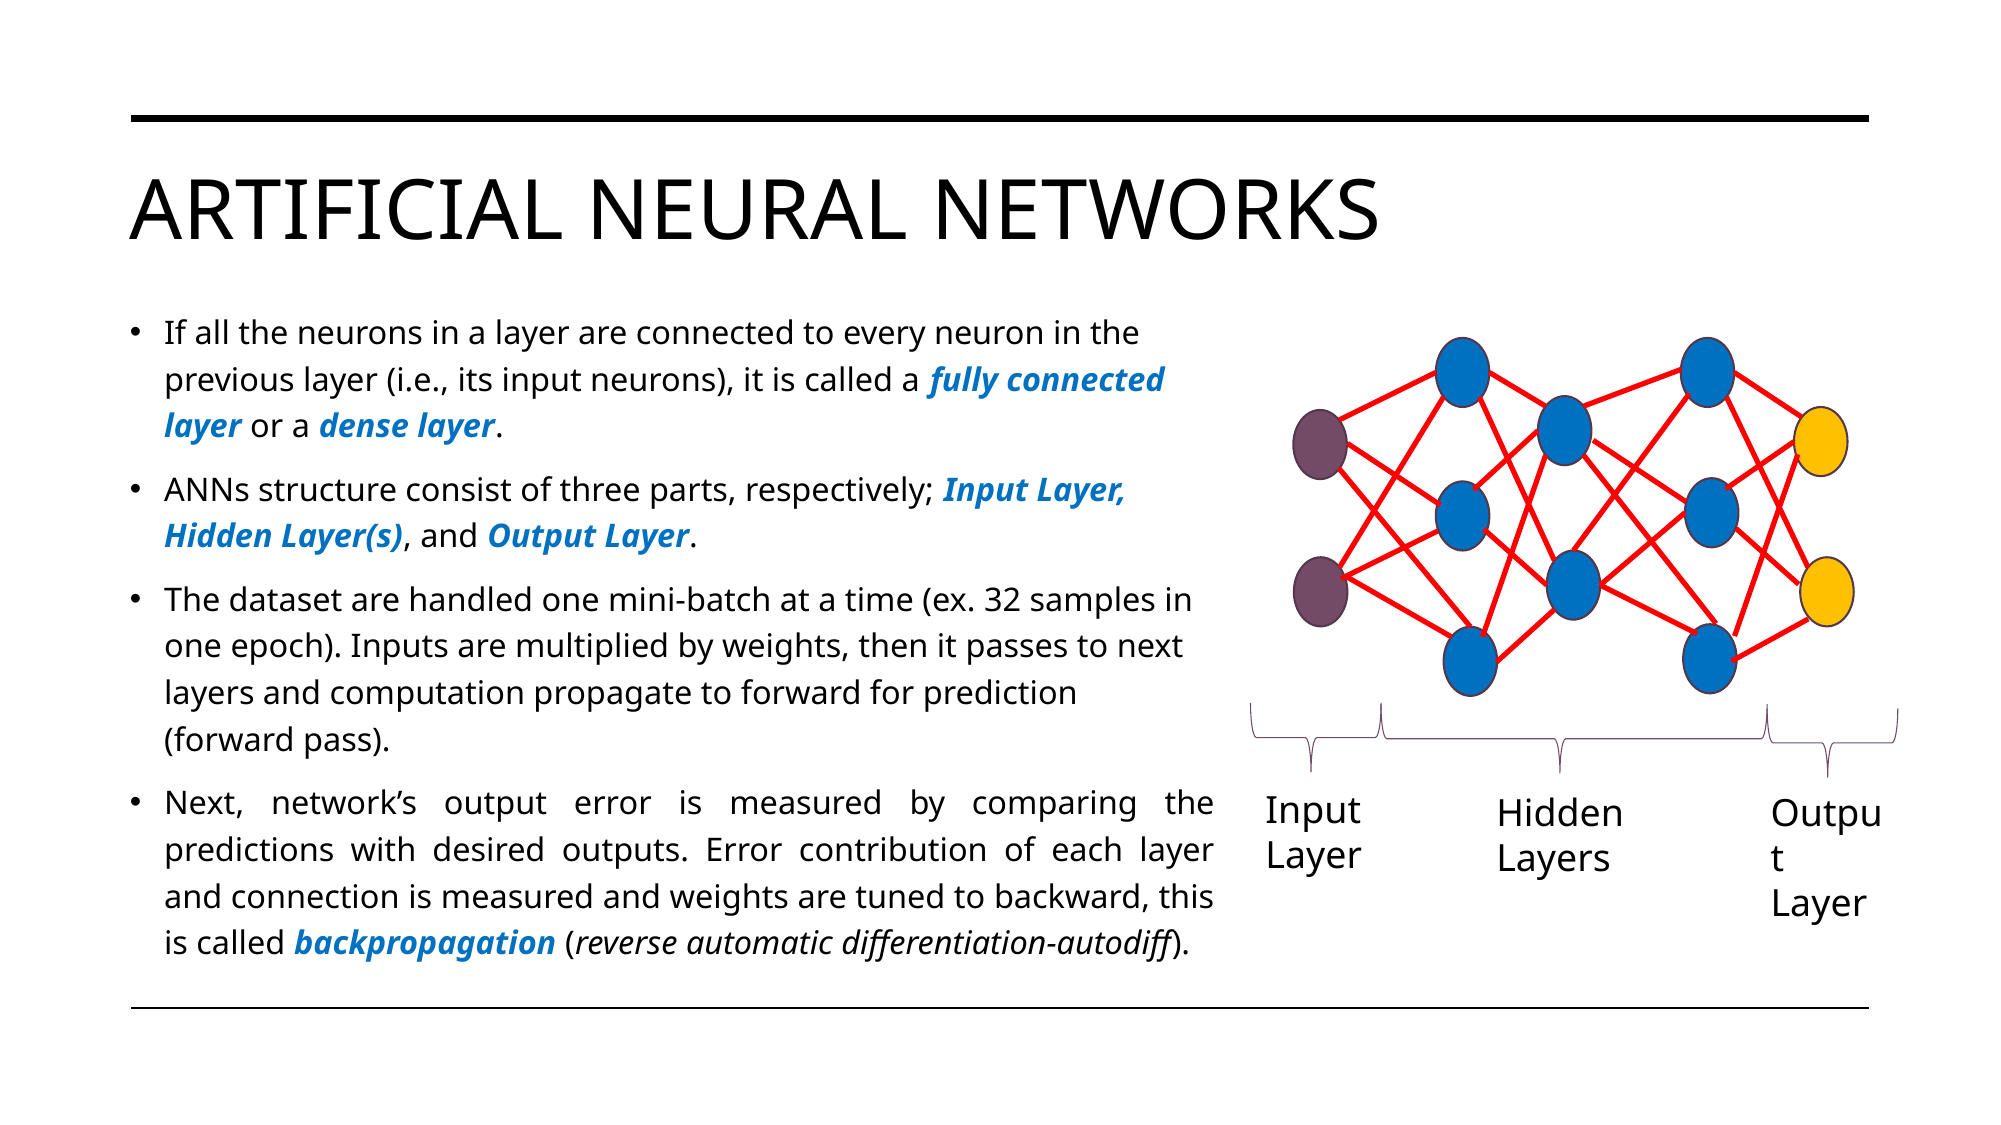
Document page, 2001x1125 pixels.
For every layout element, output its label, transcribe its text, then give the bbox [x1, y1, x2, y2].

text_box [1250, 337, 1902, 888]
title Artificial neural networks [114, 149, 1635, 297]
list If all the neurons in a layer are connected to every neuron in the previous layer (i.e., its input neurons), it is called a fully connected layer or a dense layer. ANNs structure consist of three parts, respectively; Input Layer, Hidden Layer(s), and Output Layer. The dataset are handled one mini-batch at a time (ex. 32 samples in one epoch). Inputs are multiplied by weights, then it passes to next layers and computation propagate to forward for prediction (forward pass). Next, network’s output error is measured by comparing the predictions with desired outputs. Error contribution of each layer and connection is measured and weights are tuned to backward, this is called backpropagation (reverse automatic differentiation-autodiff). [114, 296, 1232, 991]
